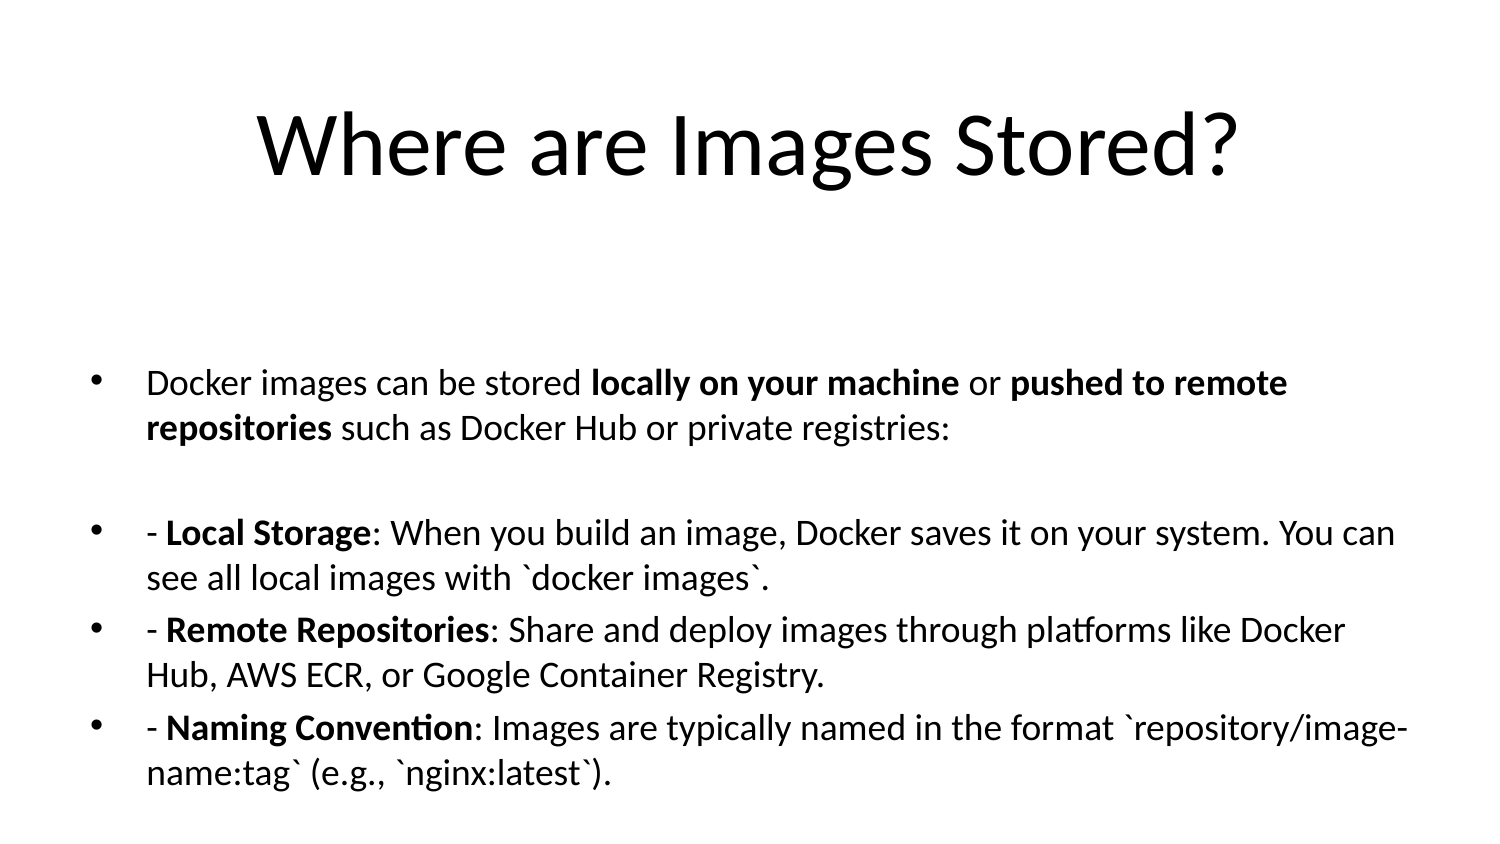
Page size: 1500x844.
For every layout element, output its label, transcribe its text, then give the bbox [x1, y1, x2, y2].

title Where are Images Stored? [75, 45, 1425, 233]
list Docker images can be stored locally on your machine or pushed to remote repositories such as Docker Hub or private registries: - Local Storage: When you build an image, Docker saves it on your system. You can see all local images with `docker images`. - Remote Repositories: Share and deploy images through platforms like Docker Hub, AWS ECR, or Google Container Registry. - Naming Convention: Images are typically named in the format `repository/image-name:tag` (e.g., `nginx:latest`). This separation of storage helps streamline team collaboration and CI/CD automation. [75, 262, 1425, 844]
